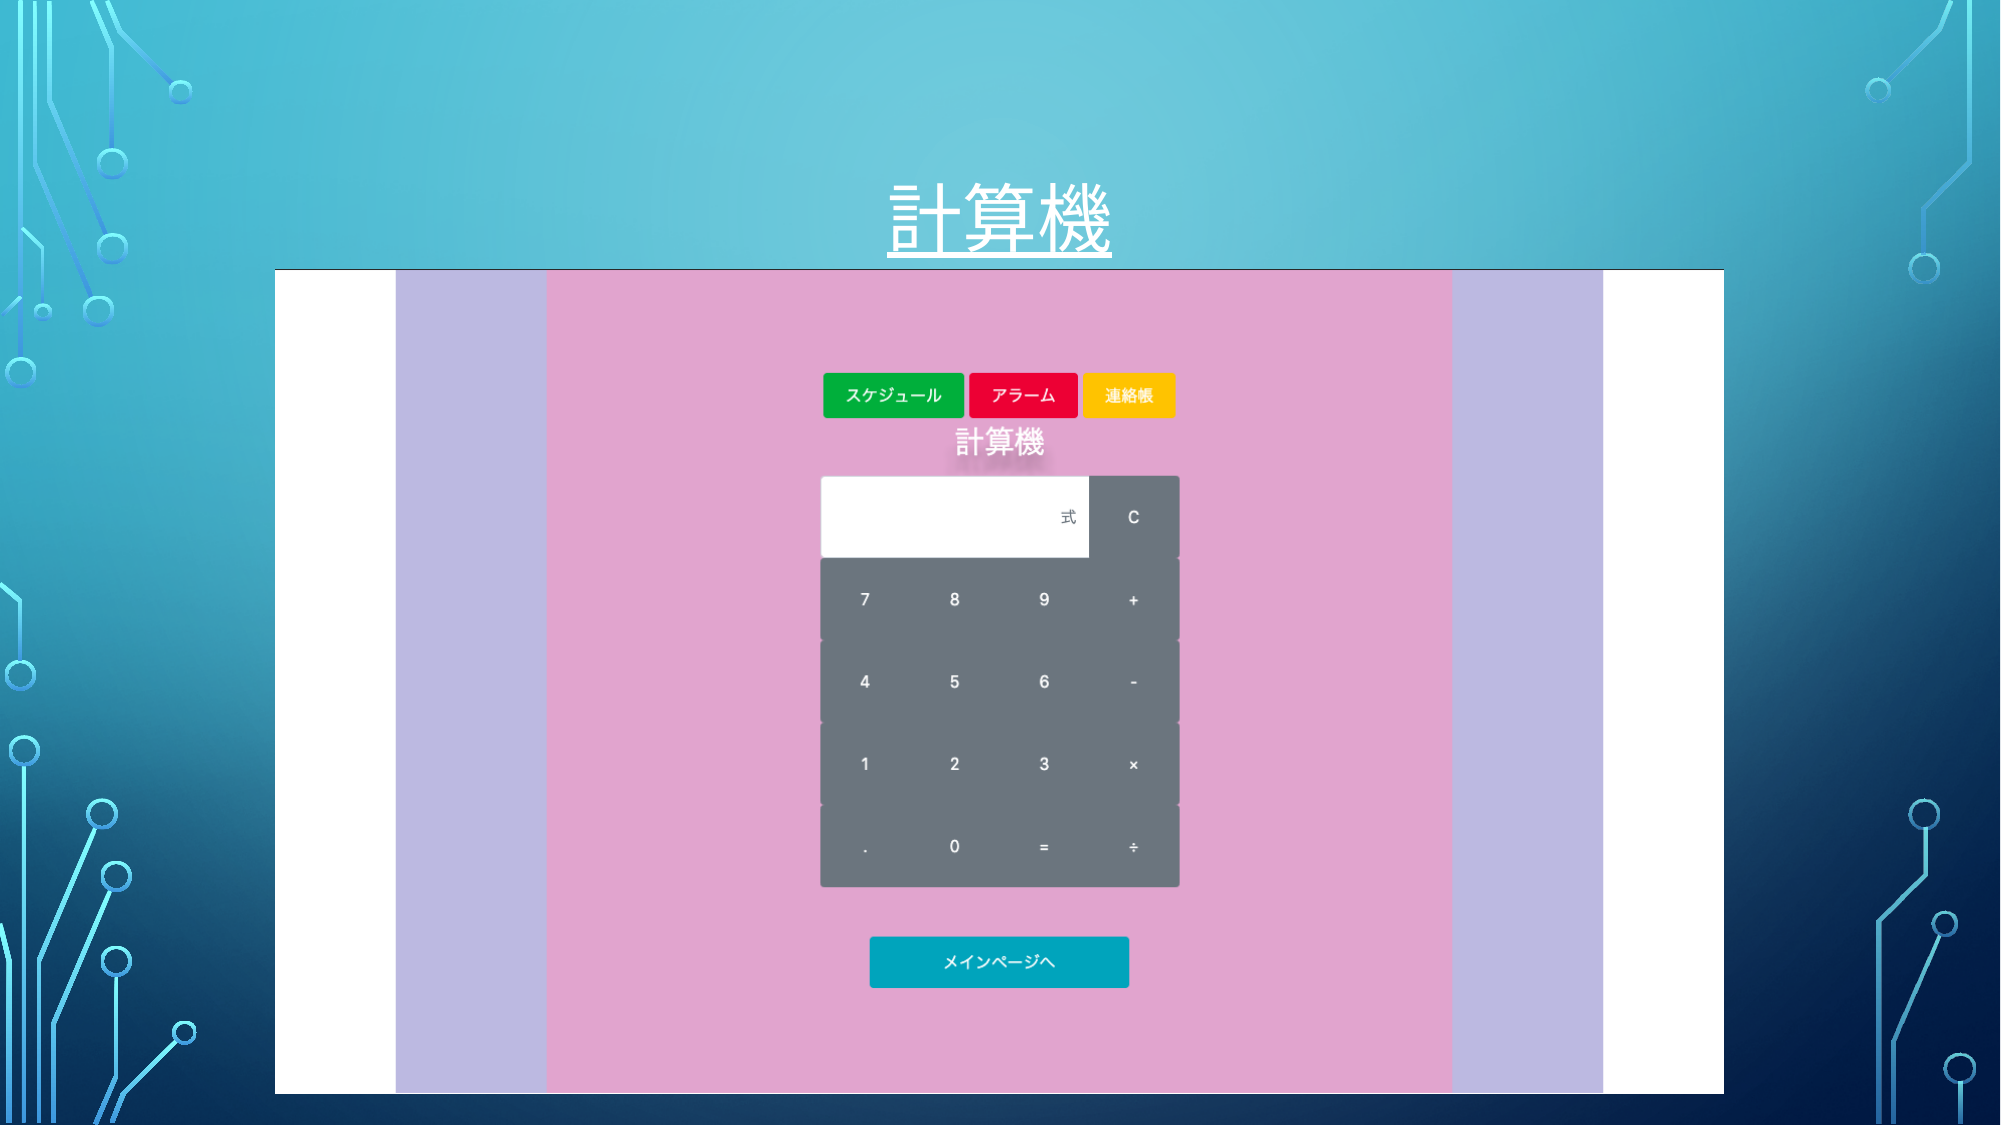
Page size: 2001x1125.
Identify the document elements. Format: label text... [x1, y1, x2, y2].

title 計算機 [187, 101, 1813, 344]
picture [275, 269, 1725, 1094]
